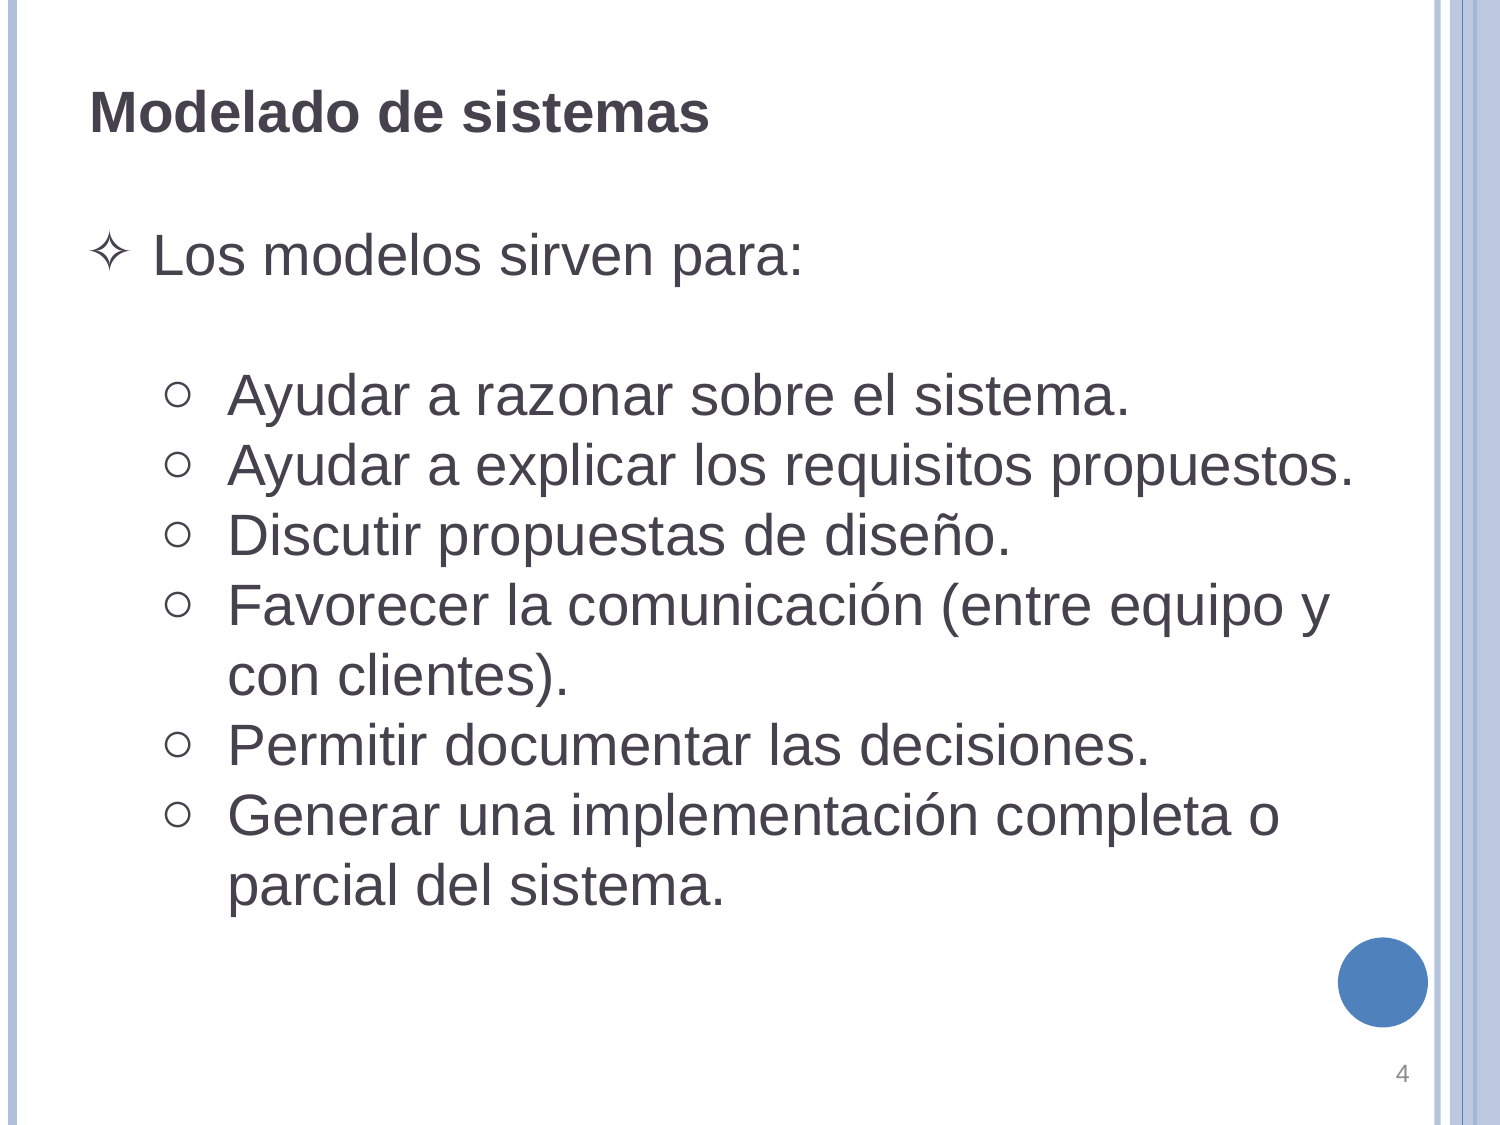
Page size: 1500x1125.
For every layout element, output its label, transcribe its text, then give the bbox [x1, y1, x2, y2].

text_box Modelado de sistemas [74, 45, 1272, 173]
text_box ‹#› [1074, 1042, 1425, 1103]
text_box Los modelos sirven para: Ayudar a razonar sobre el sistema. Ayudar a explicar los requisitos propuestos. Discutir propuestas de diseño. Favorecer la comunicación (entre equipo y con clientes). Permitir documentar las decisiones. Generar una implementación completa o parcial del sistema. [62, 209, 1413, 924]
